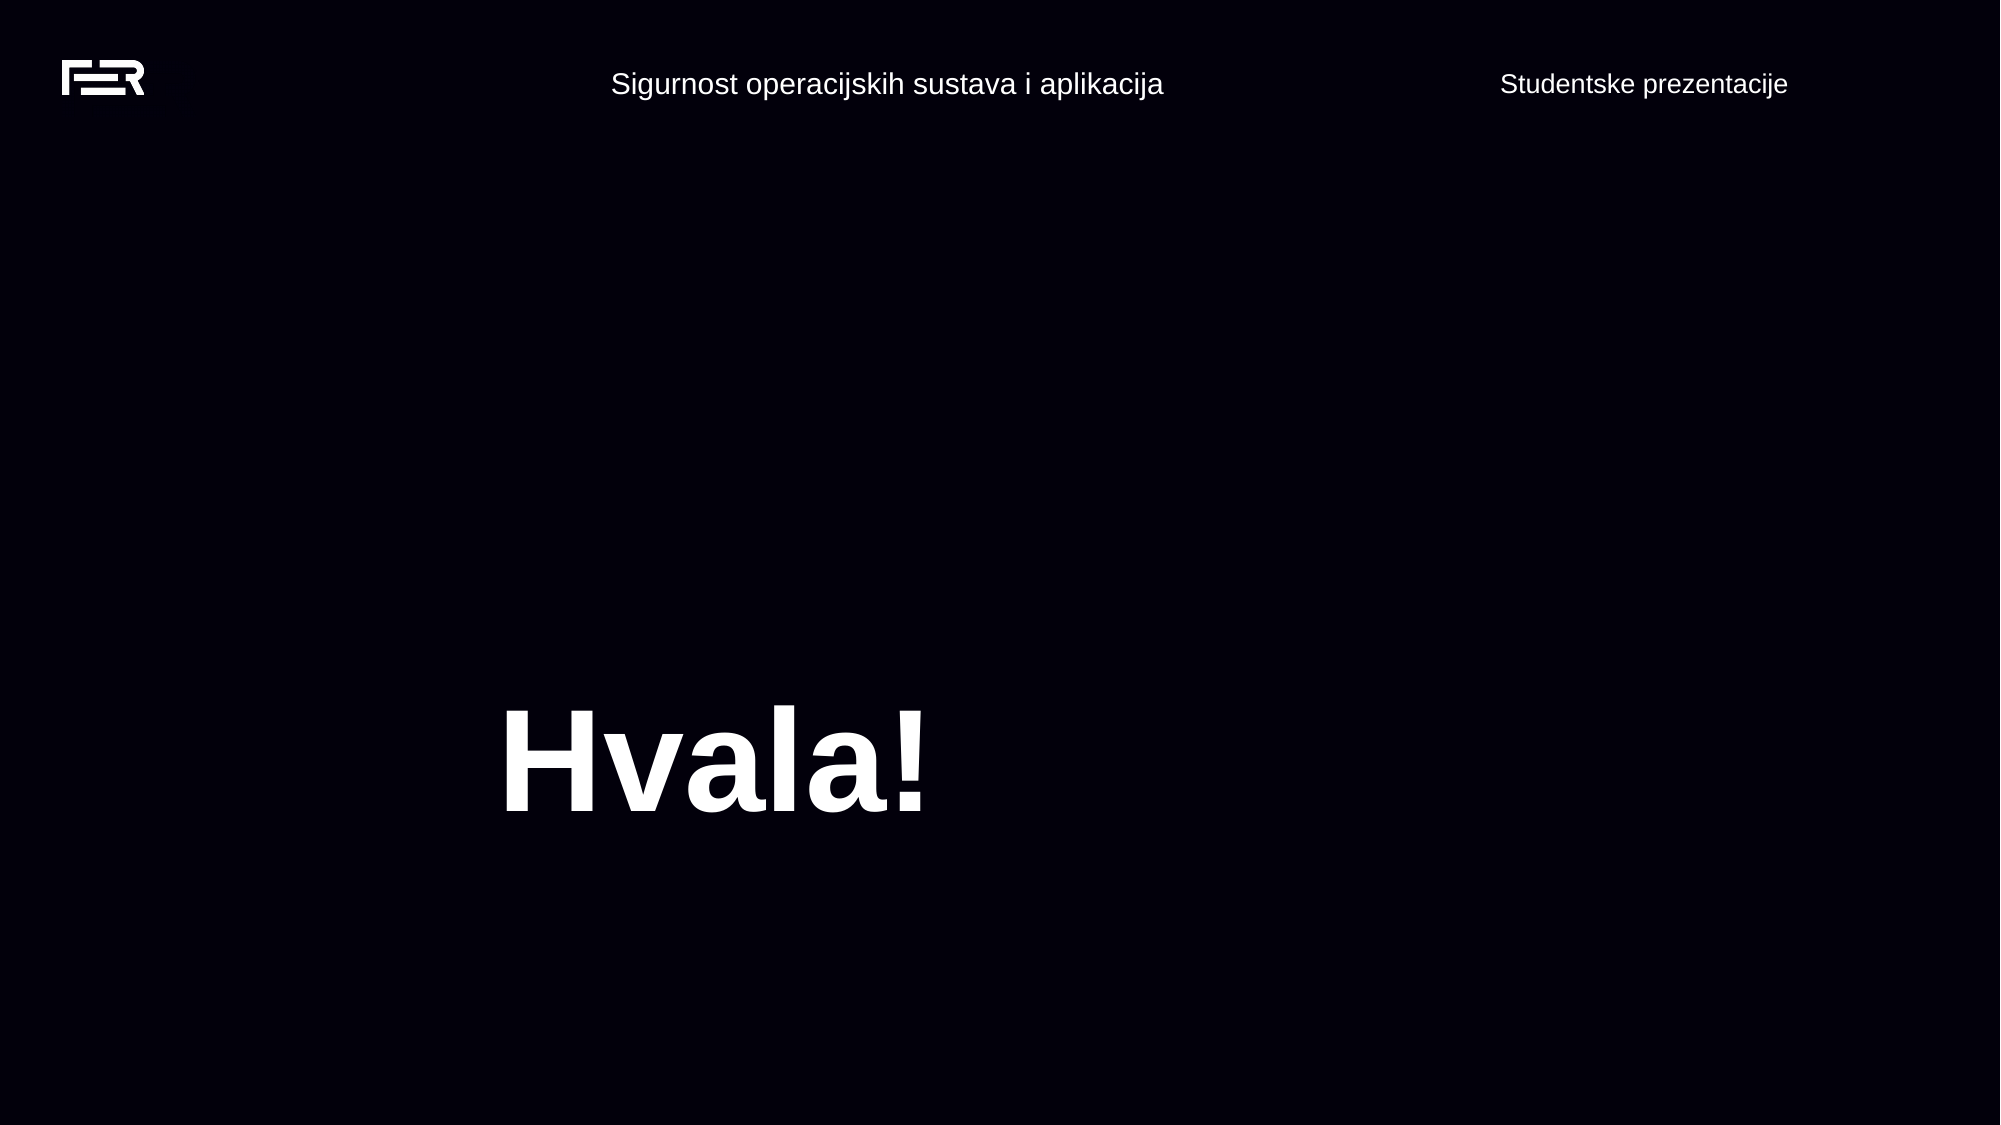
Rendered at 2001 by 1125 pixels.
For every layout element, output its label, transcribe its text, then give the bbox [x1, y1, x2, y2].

list Hvala! [483, 491, 1928, 848]
